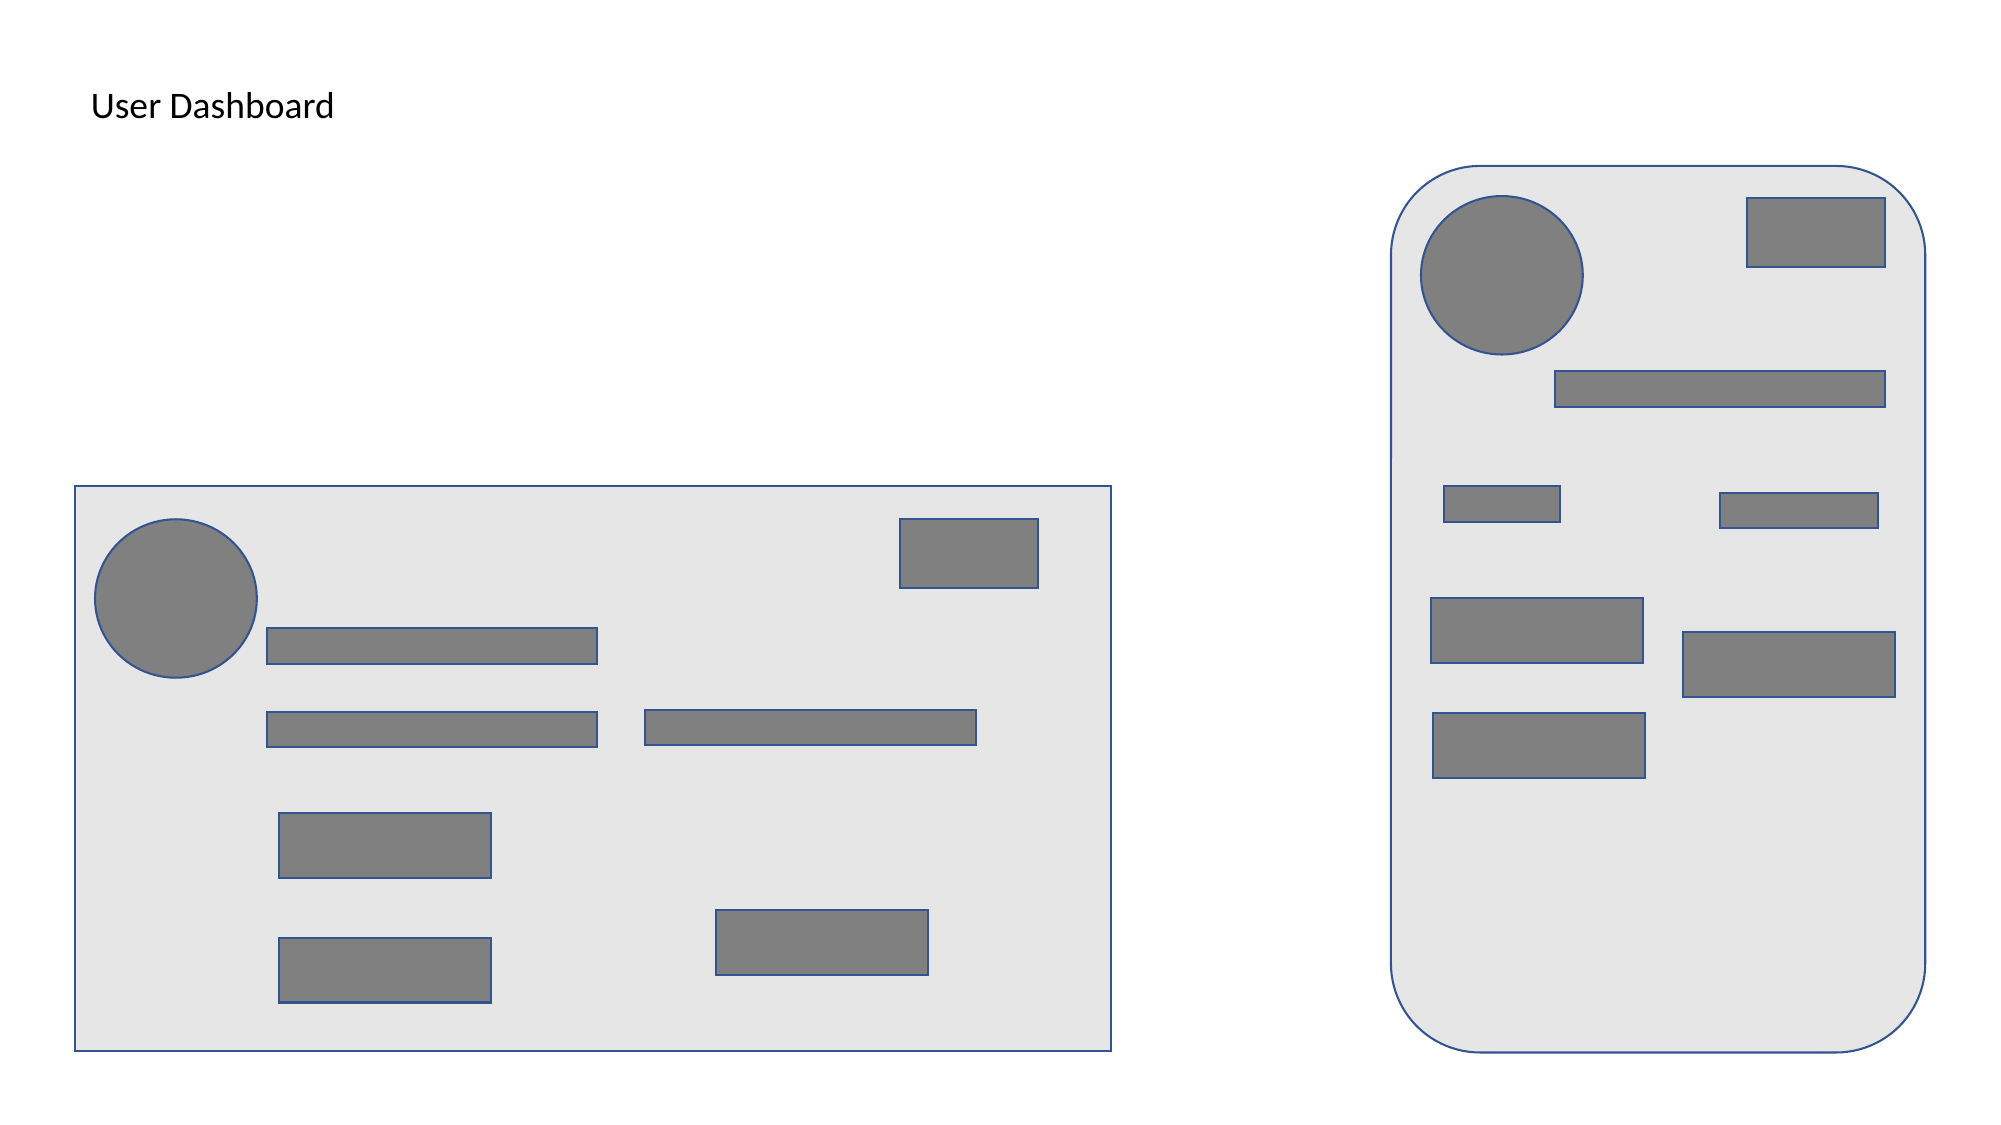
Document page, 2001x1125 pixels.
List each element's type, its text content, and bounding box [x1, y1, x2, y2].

text_box [1554, 370, 1886, 408]
text_box User Dashboard [76, 73, 351, 134]
text_box [93, 518, 258, 679]
text_box [1389, 164, 1927, 1054]
text_box [1419, 195, 1584, 356]
text_box [266, 627, 598, 665]
text_box [1746, 197, 1886, 268]
text_box [715, 909, 929, 976]
text_box [1682, 631, 1896, 698]
text_box [1443, 485, 1561, 523]
text_box [899, 518, 1039, 589]
text_box [74, 485, 1112, 1052]
text_box [266, 711, 598, 748]
text_box [644, 709, 977, 746]
text_box [278, 937, 492, 1004]
text_box [1430, 597, 1644, 664]
text_box [1719, 492, 1879, 529]
text_box [1432, 712, 1646, 779]
text_box [278, 812, 492, 879]
